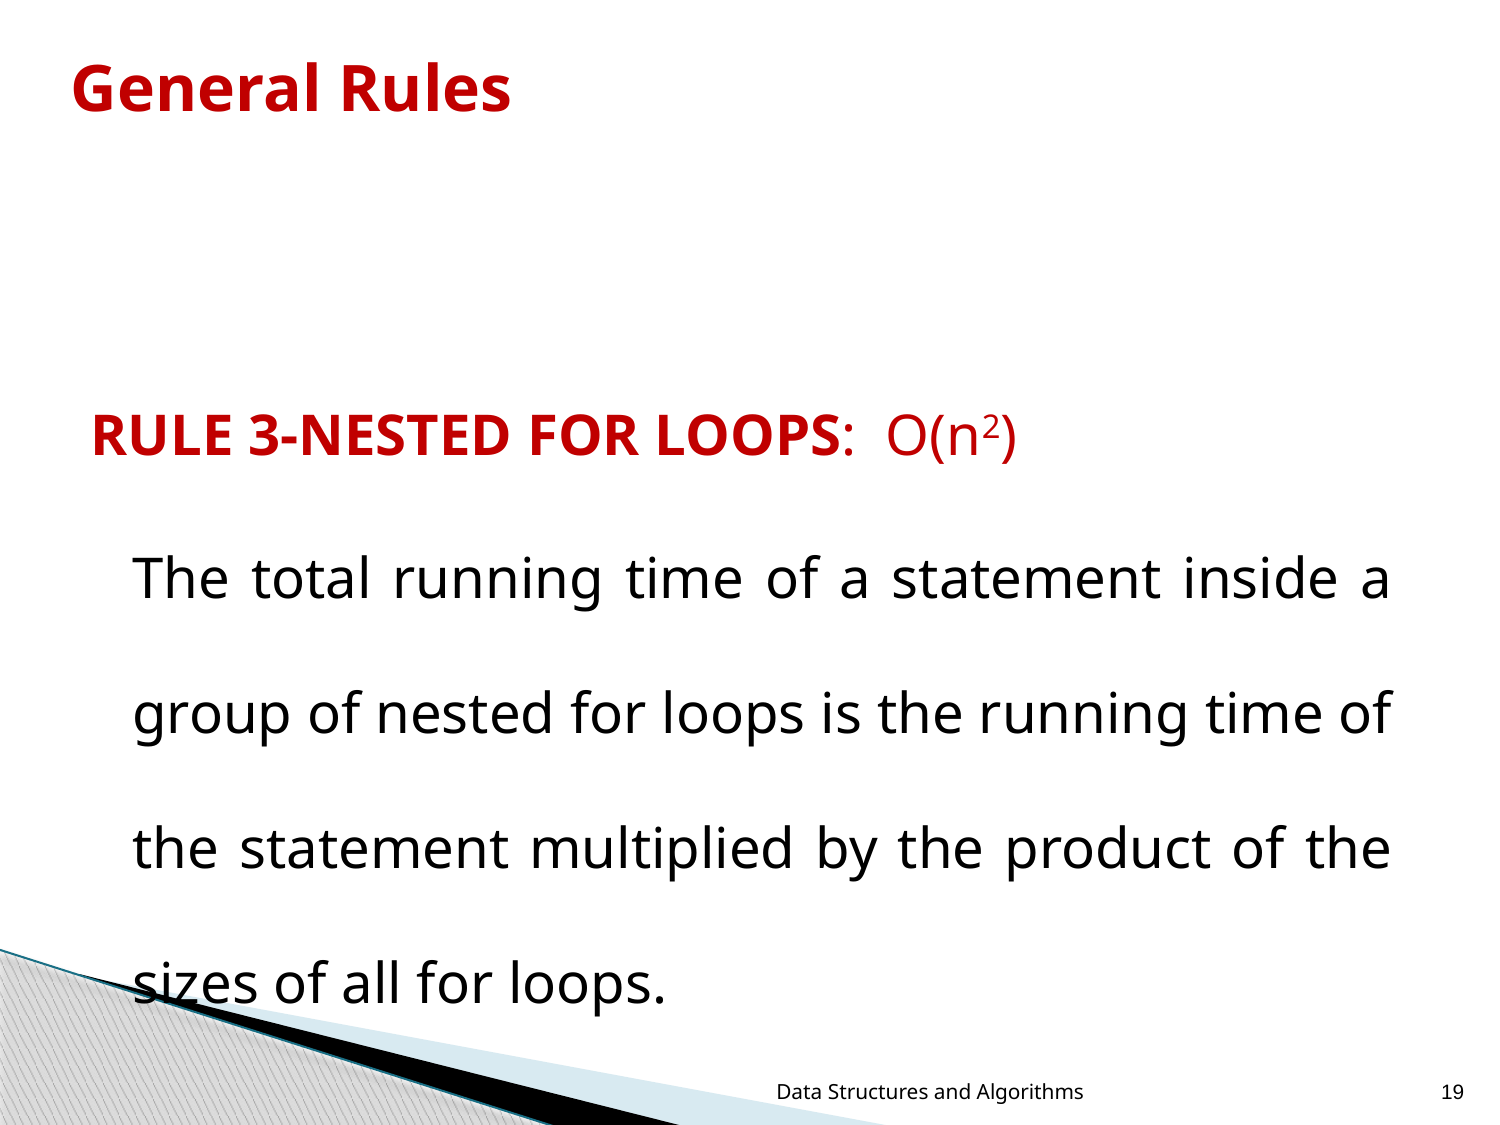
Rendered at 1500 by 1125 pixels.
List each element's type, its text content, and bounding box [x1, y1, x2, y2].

footer Data Structures and Algorithms [718, 1051, 1105, 1112]
list RULE 3-NESTED FOR LOOPS: O(n2) The total running time of a statement inside a group of nested for loops is the running time of the statement multiplied by the product of the sizes of all for loops. [57, 180, 1408, 1015]
title General Rules [55, 39, 1406, 188]
slide_number 19 [1418, 1051, 1479, 1112]
